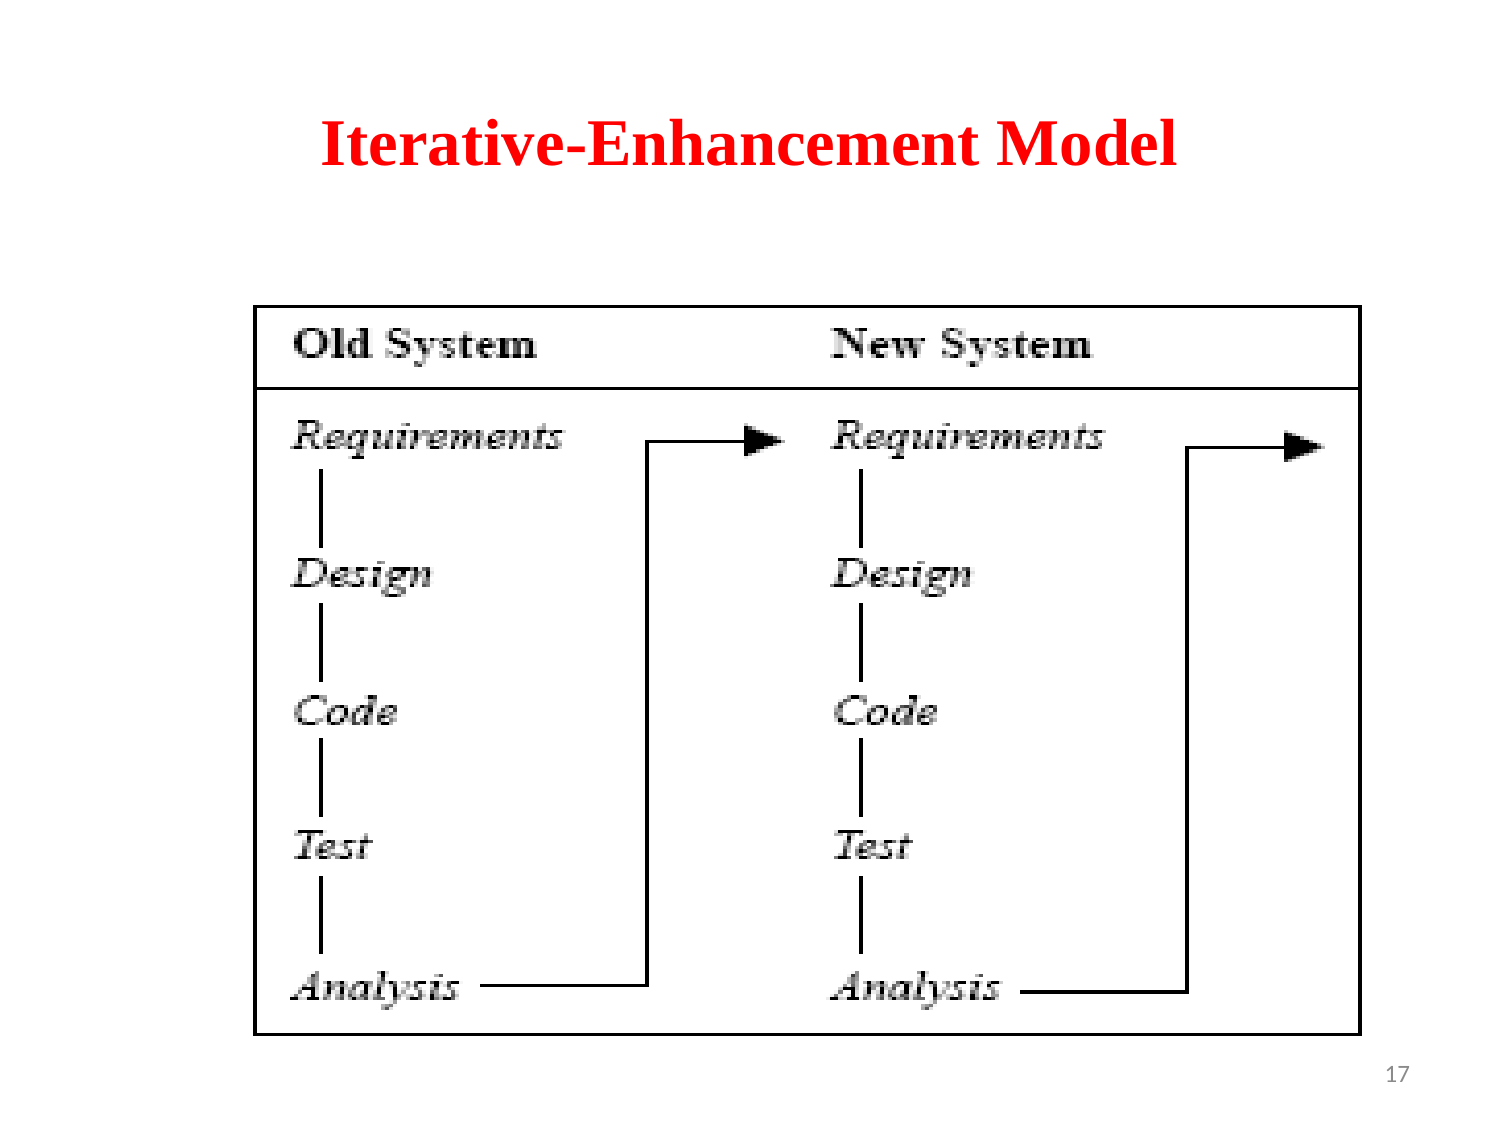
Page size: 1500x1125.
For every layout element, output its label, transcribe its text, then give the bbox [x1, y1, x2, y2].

slide_number 17 [1074, 1042, 1425, 1103]
picture [237, 299, 1376, 1051]
title Iterative-Enhancement Model [75, 45, 1425, 233]
